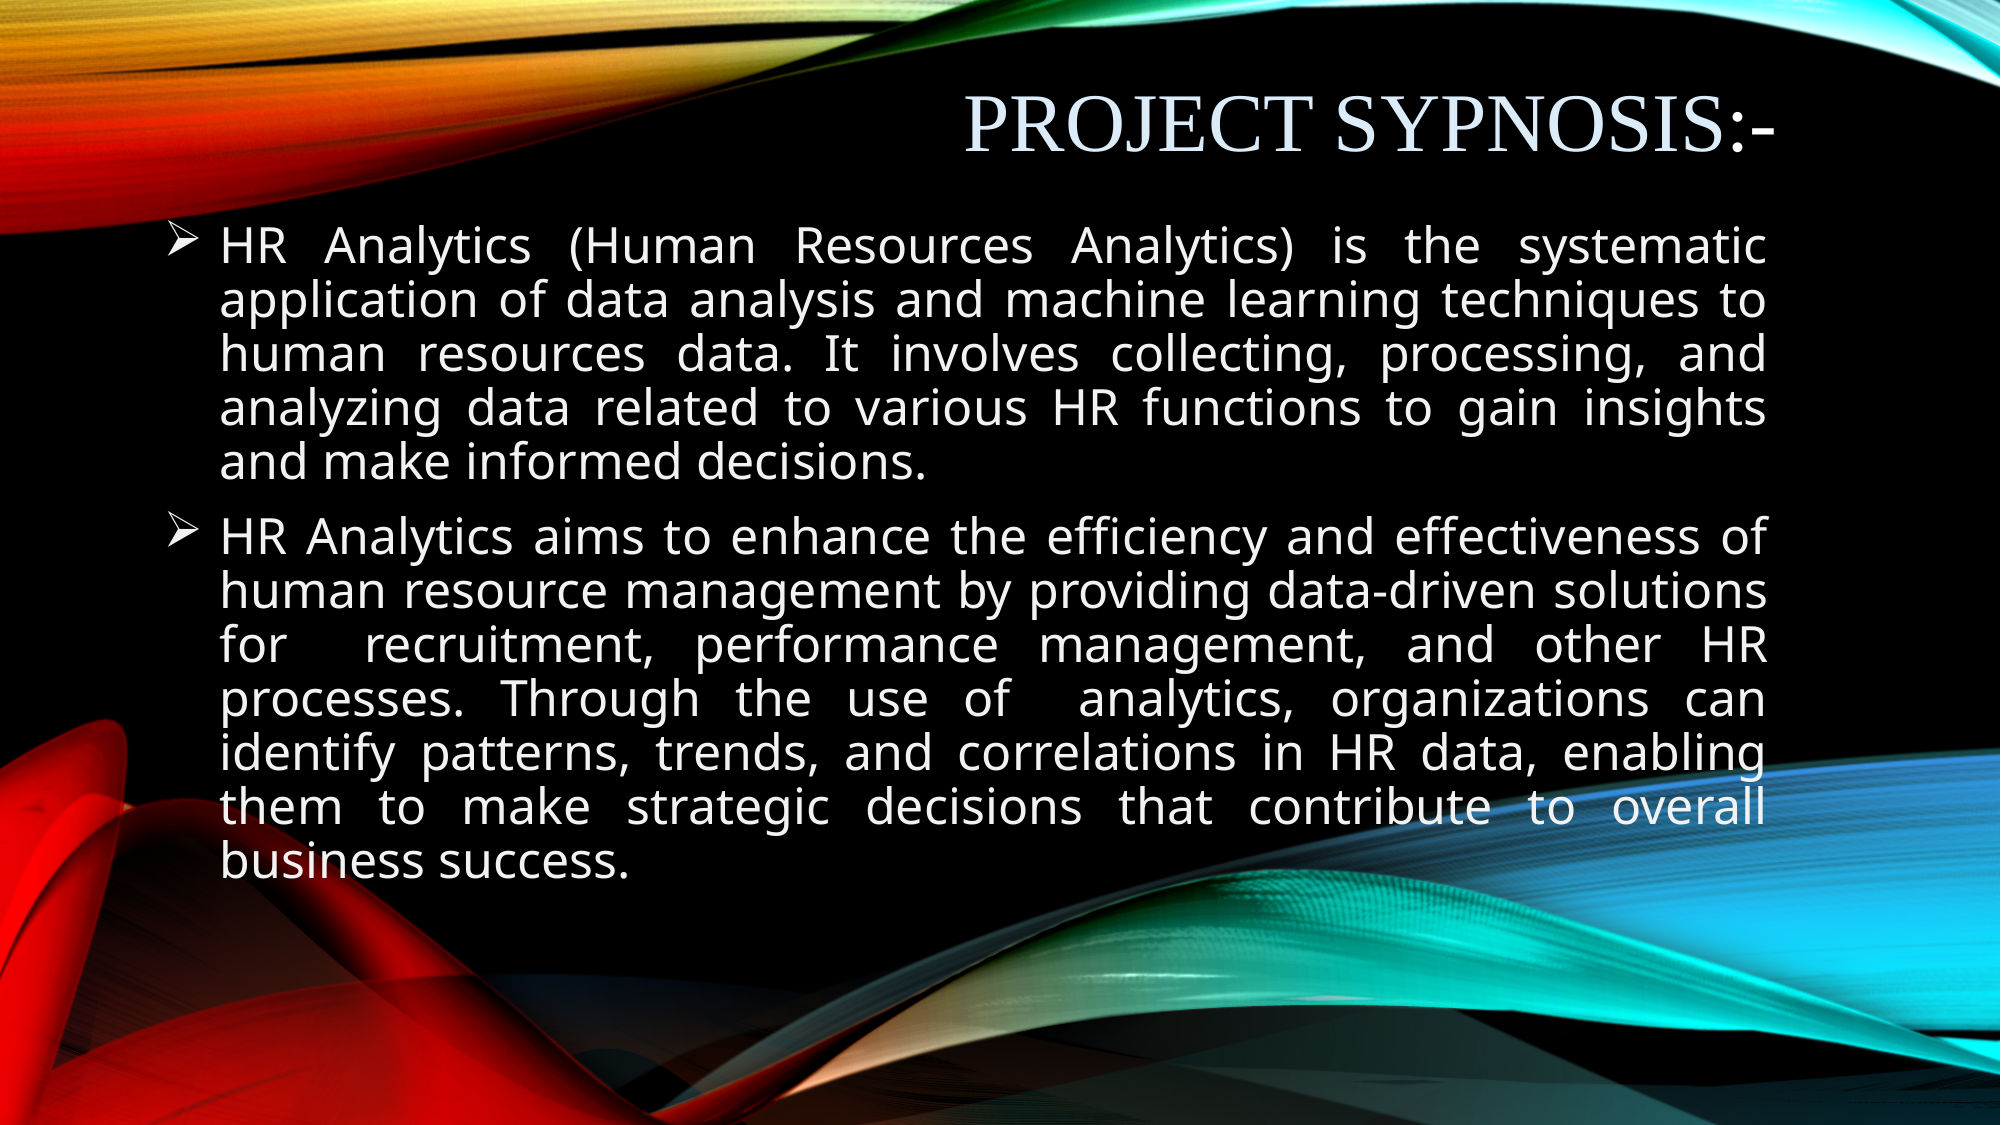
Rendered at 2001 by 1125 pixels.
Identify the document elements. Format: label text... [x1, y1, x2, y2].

picture [0, 0, 2000, 237]
subtitle HR Analytics (Human Resources Analytics) is the systematic application of data analysis and machine learning techniques to human resources data. It involves collecting, processing, and analyzing data related to various HR functions to gain insights and make informed decisions. HR Analytics aims to enhance the efficiency and effectiveness of human resource management by providing data-driven solutions for recruitment, performance management, and other HR processes. Through the use of analytics, organizations can identify patterns, trends, and correlations in HR data, enabling them to make strategic decisions that contribute to overall business success. [148, 213, 1784, 1002]
picture [0, 717, 2000, 1125]
title Project sypnosis:- [948, 69, 1813, 177]
